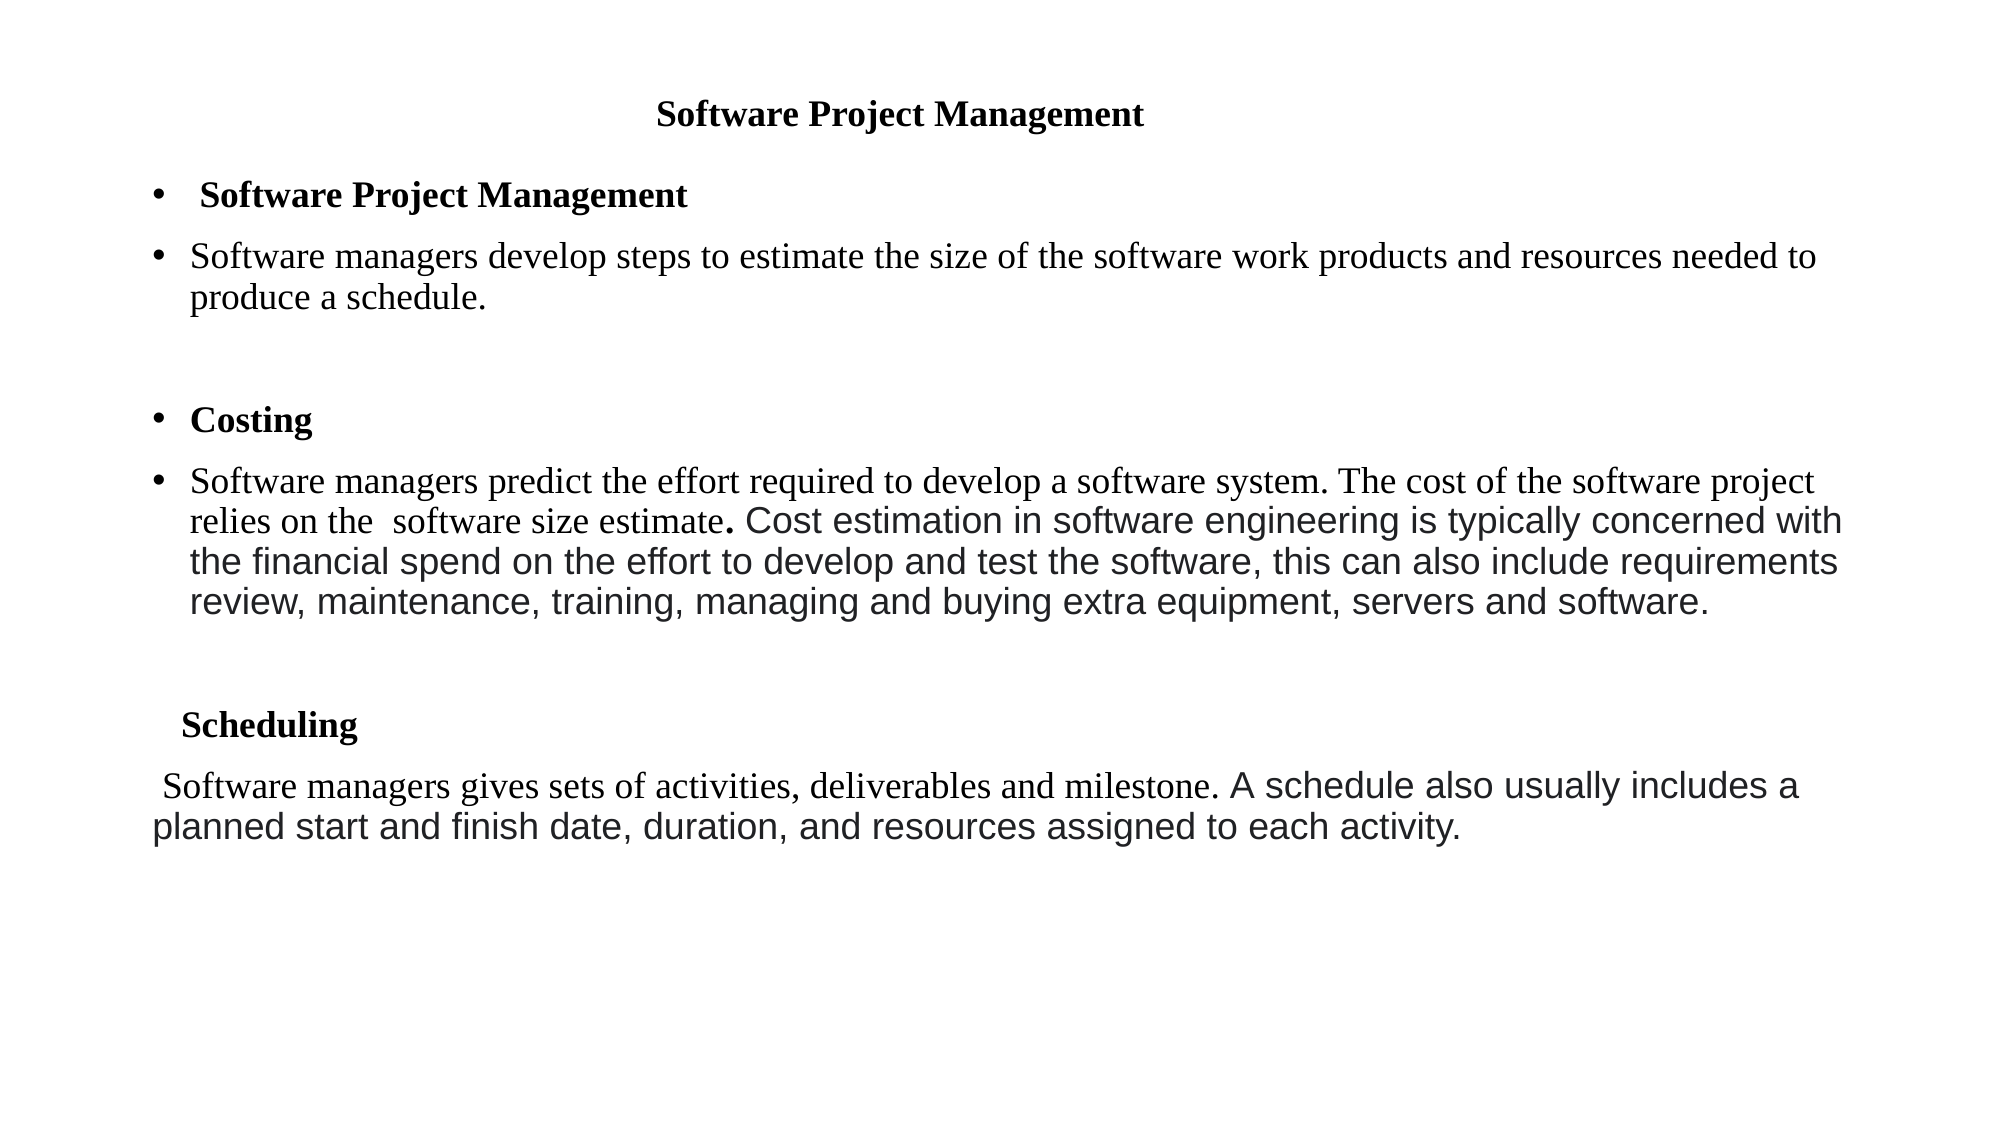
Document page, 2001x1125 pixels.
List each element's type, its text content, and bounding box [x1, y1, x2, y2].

title Software Project Management [137, 59, 1863, 167]
list Software Project Management Software managers develop steps to estimate the size of the software work products and resources needed to produce a schedule. Costing Software managers predict the effort required to develop a software system. The cost of the software project relies on the software size estimate. Cost estimation in software engineering is typically concerned with the financial spend on the effort to develop and test the software, this can also include requirements review, maintenance, training, managing and buying extra equipment, servers and software. Scheduling Software managers gives sets of activities, deliverables and milestone. A schedule also usually includes a planned start and finish date, duration, and resources assigned to each activity. [137, 167, 1863, 882]
